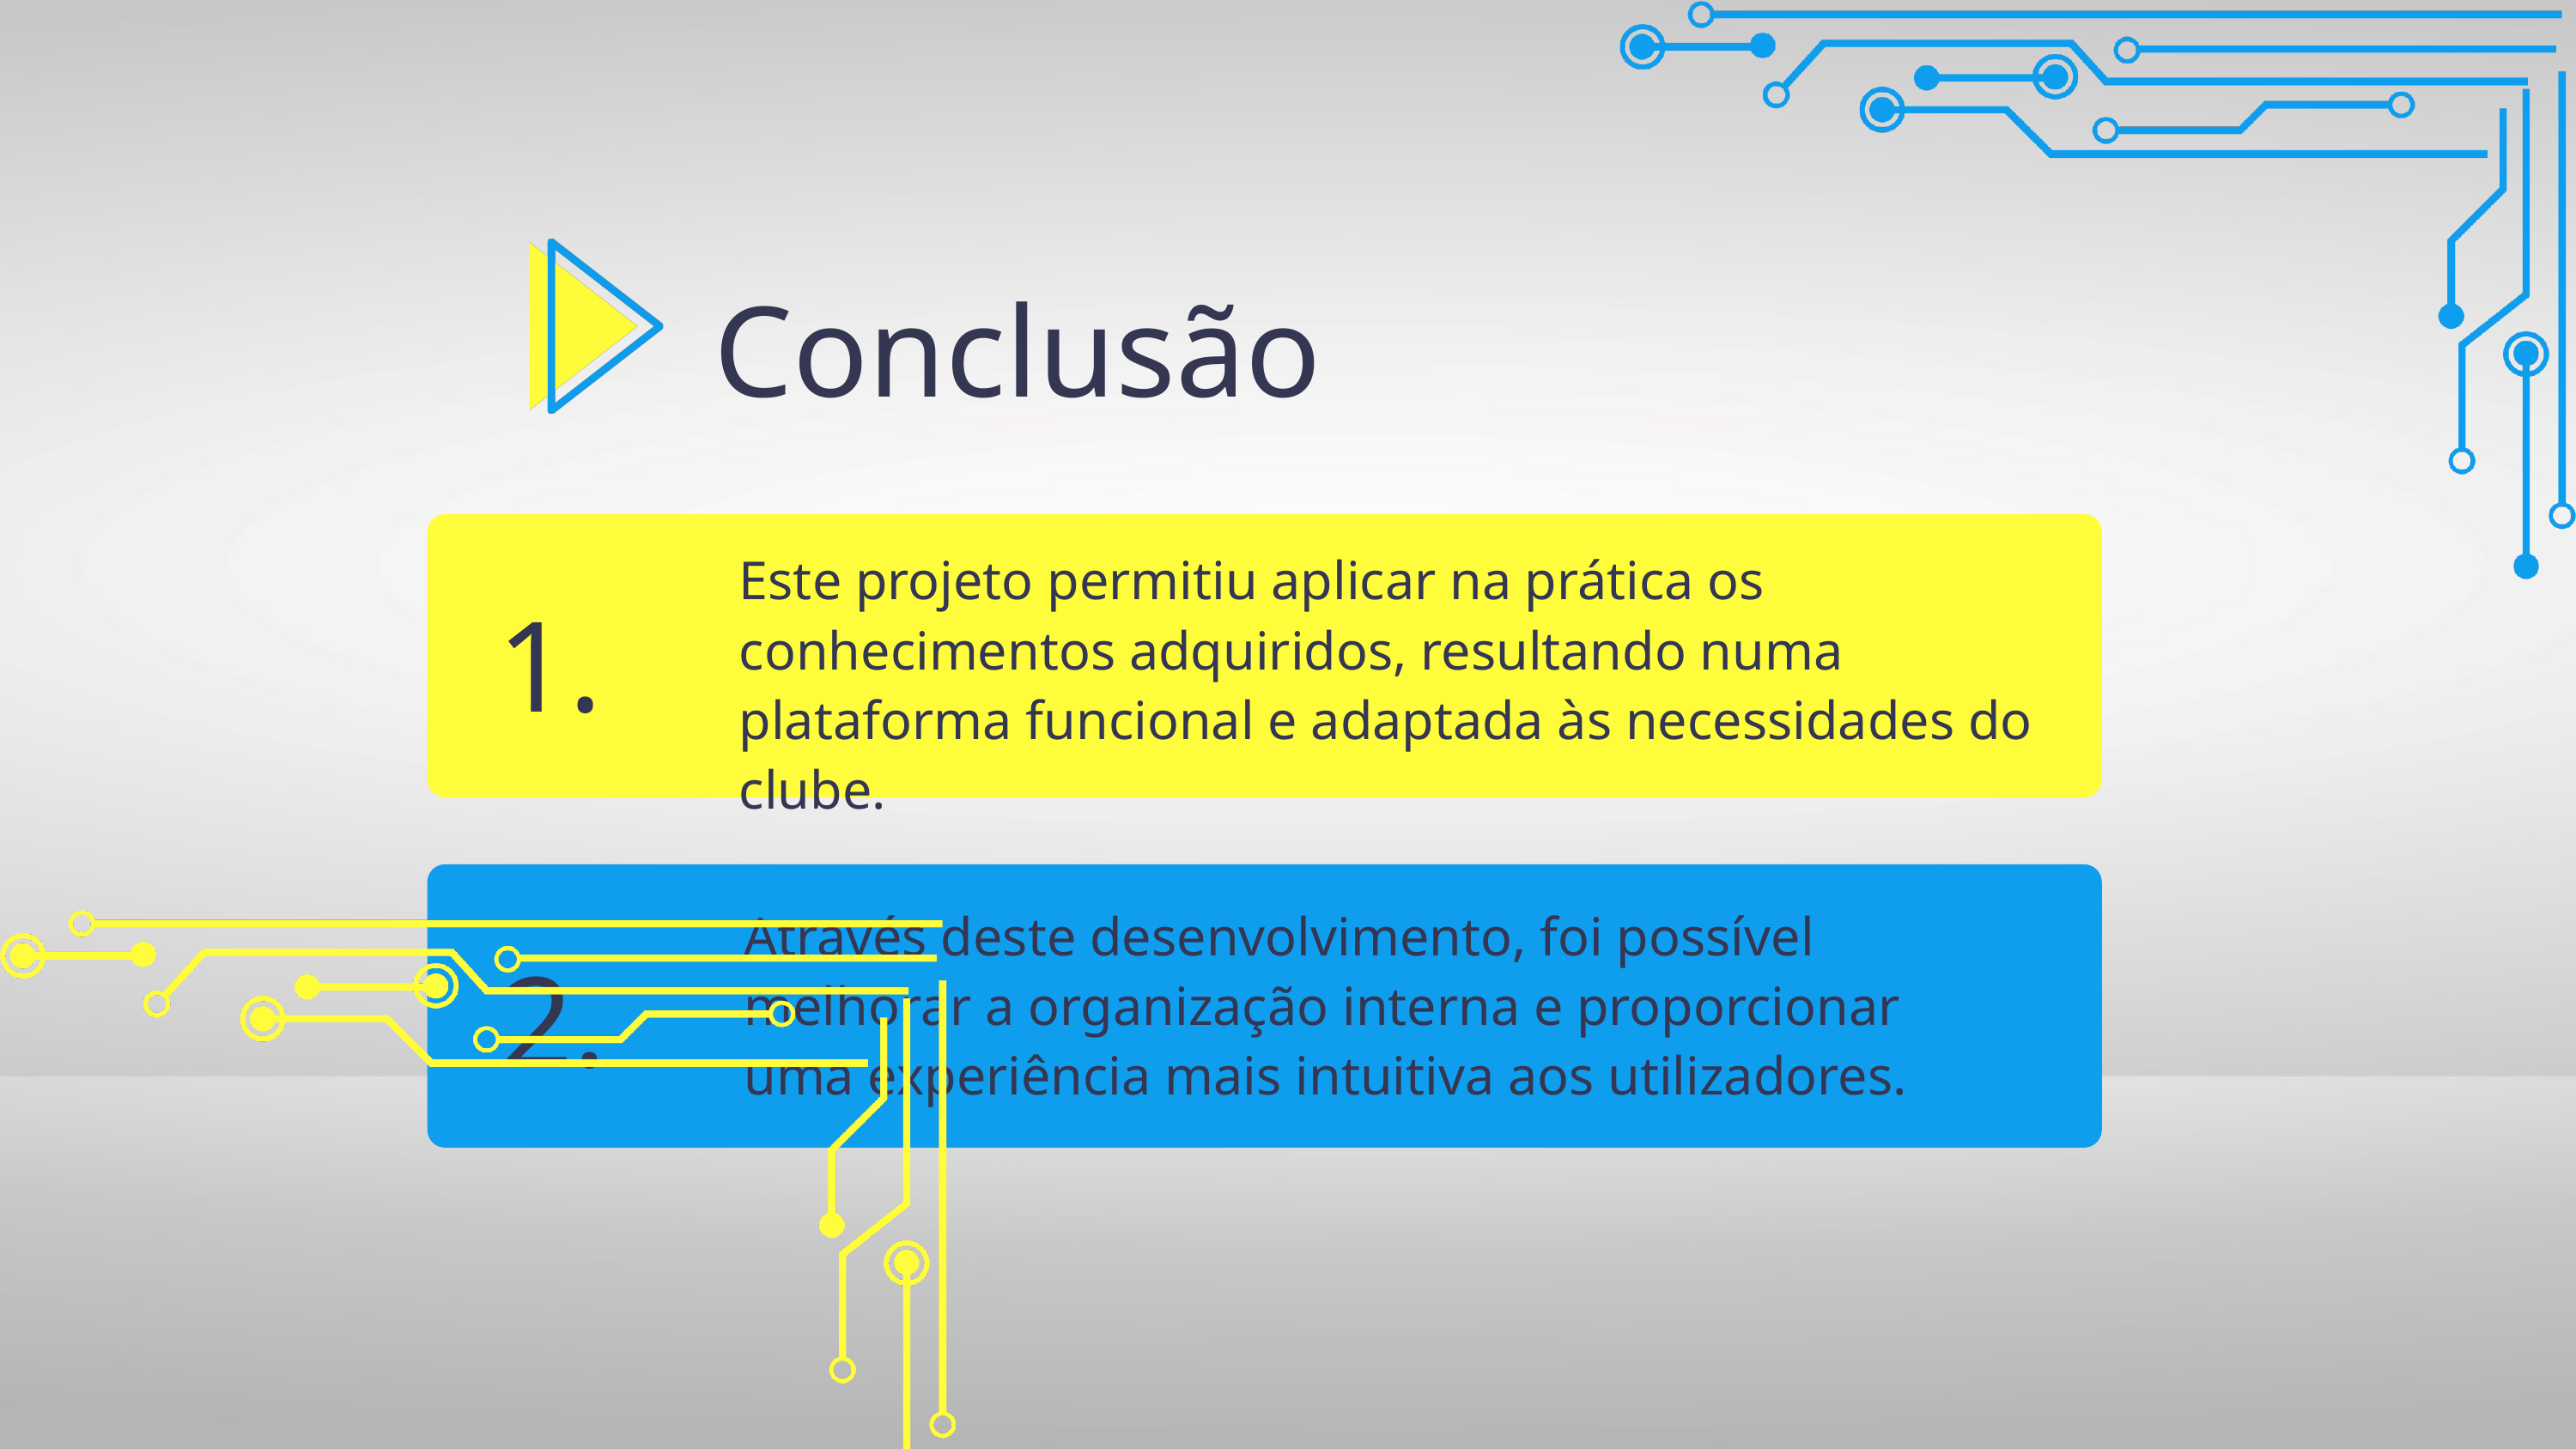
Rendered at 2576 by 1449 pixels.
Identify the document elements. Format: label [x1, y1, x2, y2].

text_box [427, 513, 2102, 798]
text_box [0, 0, 2576, 1449]
text_box [427, 864, 2102, 1149]
